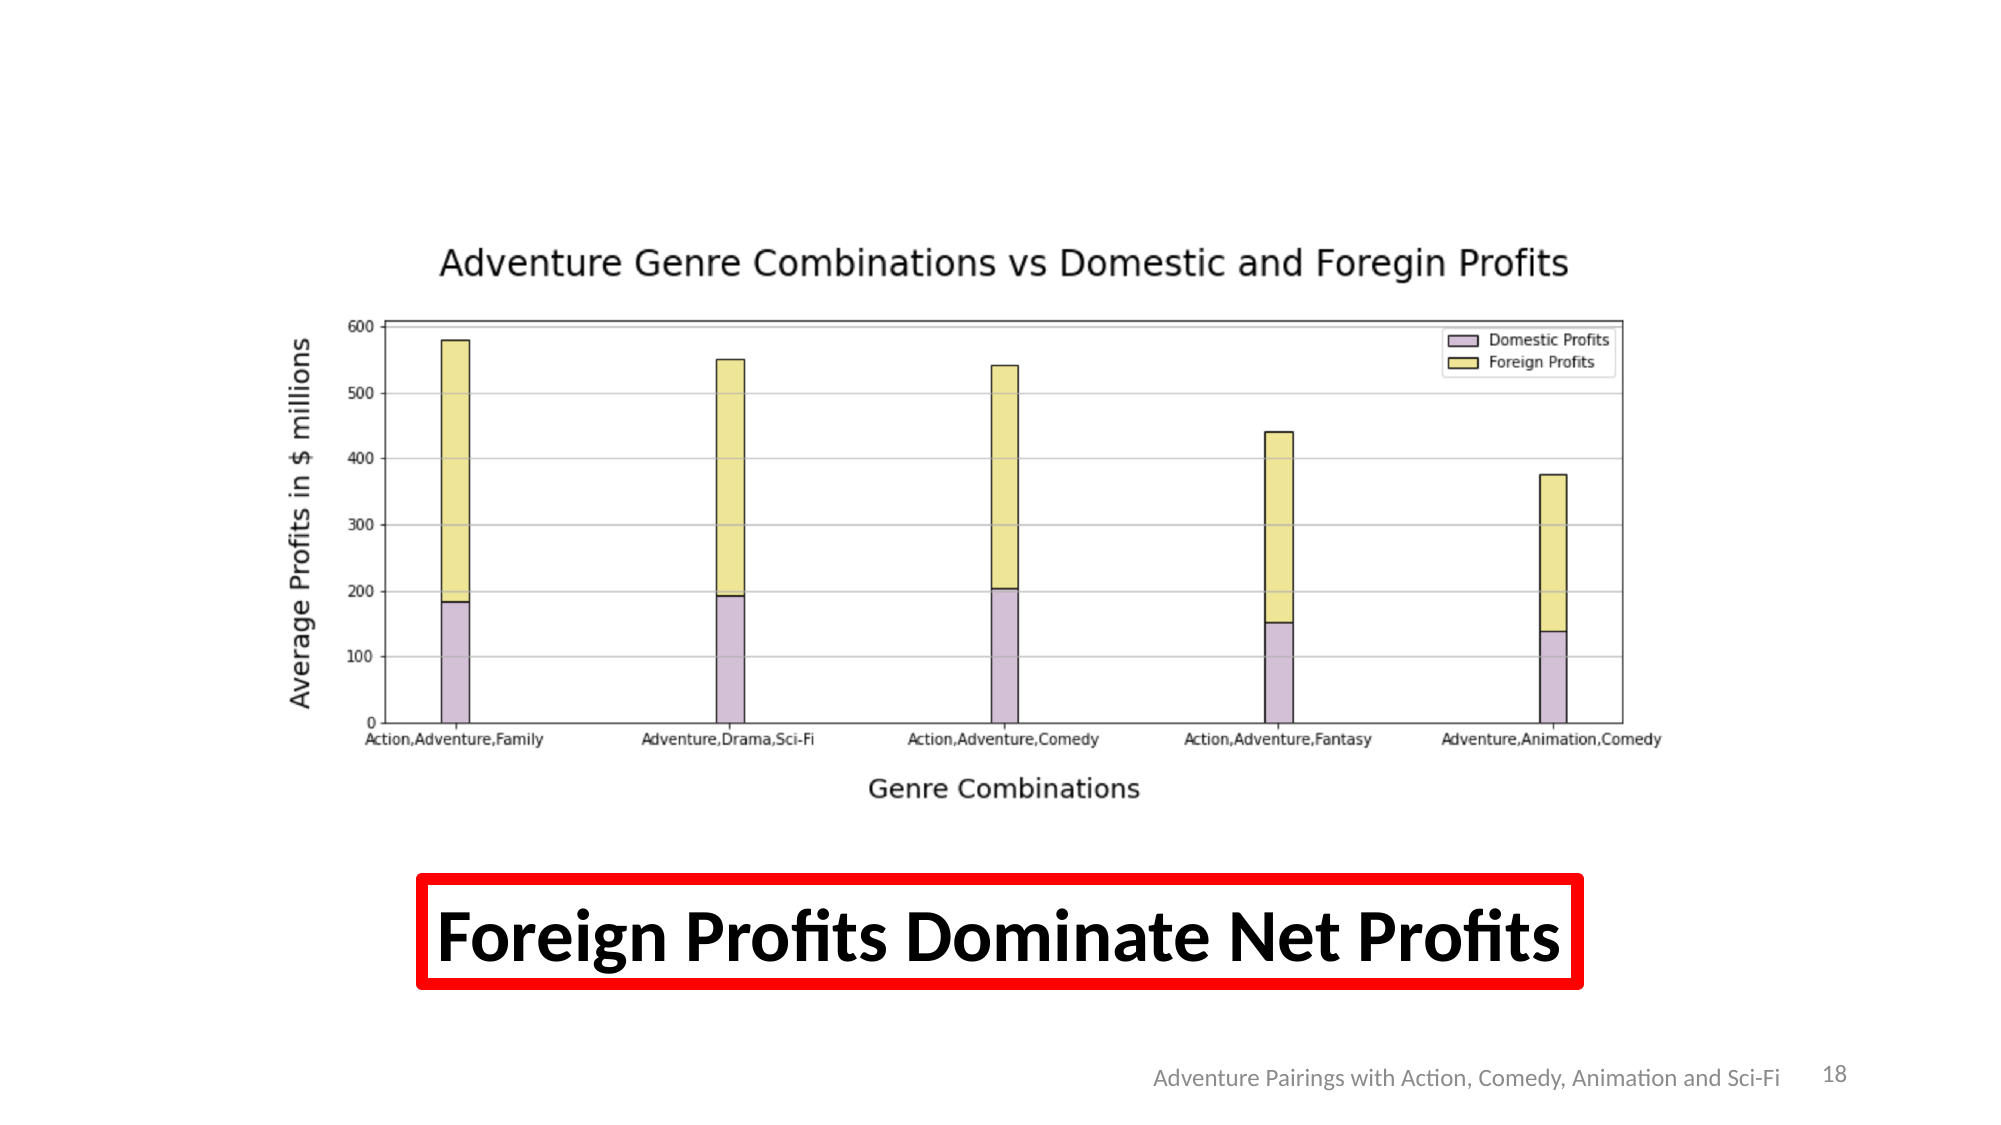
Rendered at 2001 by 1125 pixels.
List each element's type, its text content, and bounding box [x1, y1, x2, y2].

footer Adventure Pairings with Action, Comedy, Animation and Sci-Fi [1138, 1061, 1814, 1122]
text_box Foreign Profits Dominate Net Profits [422, 878, 1578, 984]
slide_number 18 [1790, 1042, 1863, 1103]
picture [274, 243, 1726, 805]
